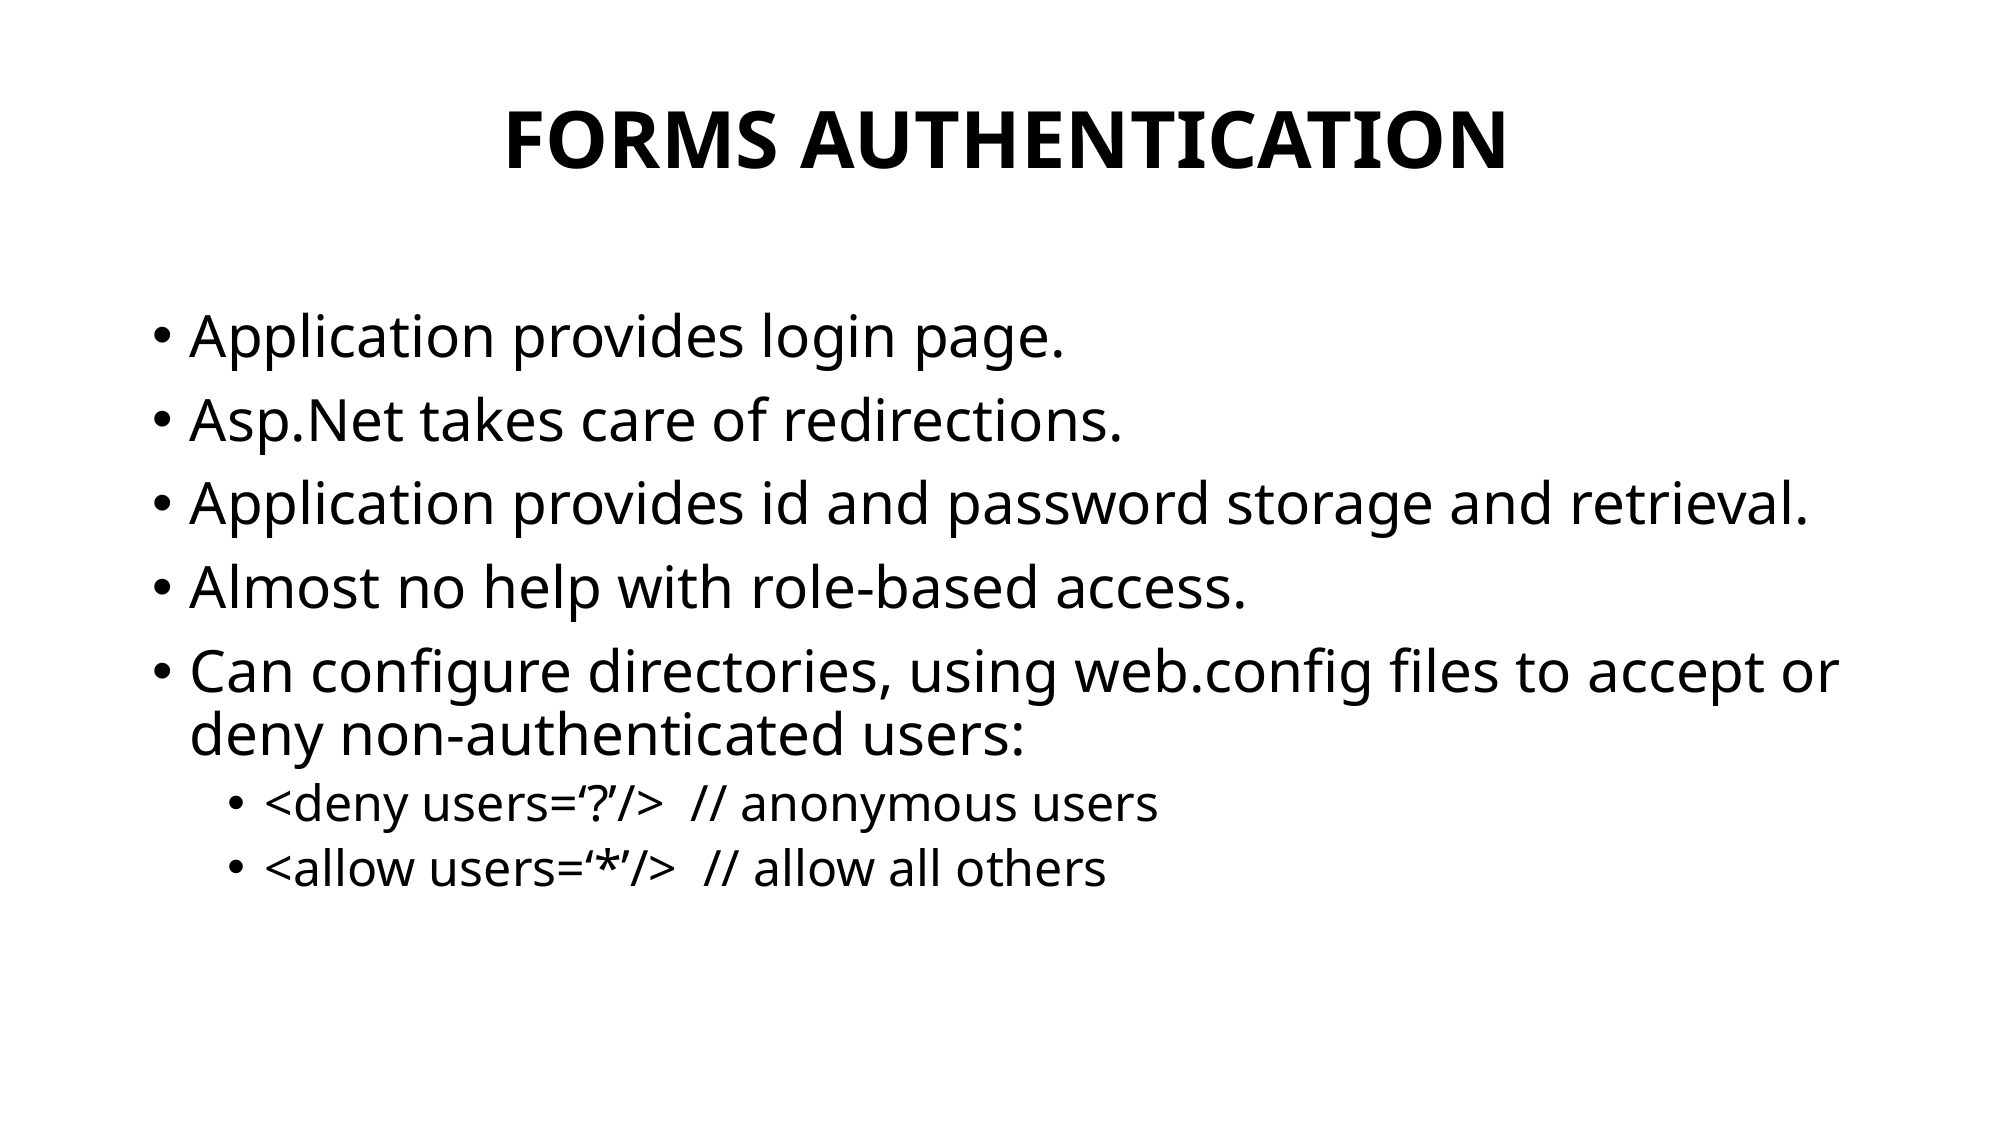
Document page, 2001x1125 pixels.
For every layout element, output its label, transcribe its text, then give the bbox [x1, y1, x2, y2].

list Application provides login page. Asp.Net takes care of redirections. Application provides id and password storage and retrieval. Almost no help with role-based access. Can configure directories, using web.config files to accept or deny non-authenticated users: <deny users=‘?’/> // anonymous users <allow users=‘*’/> // allow all others [137, 299, 1863, 1014]
title Forms Authentication [487, 84, 1726, 200]
